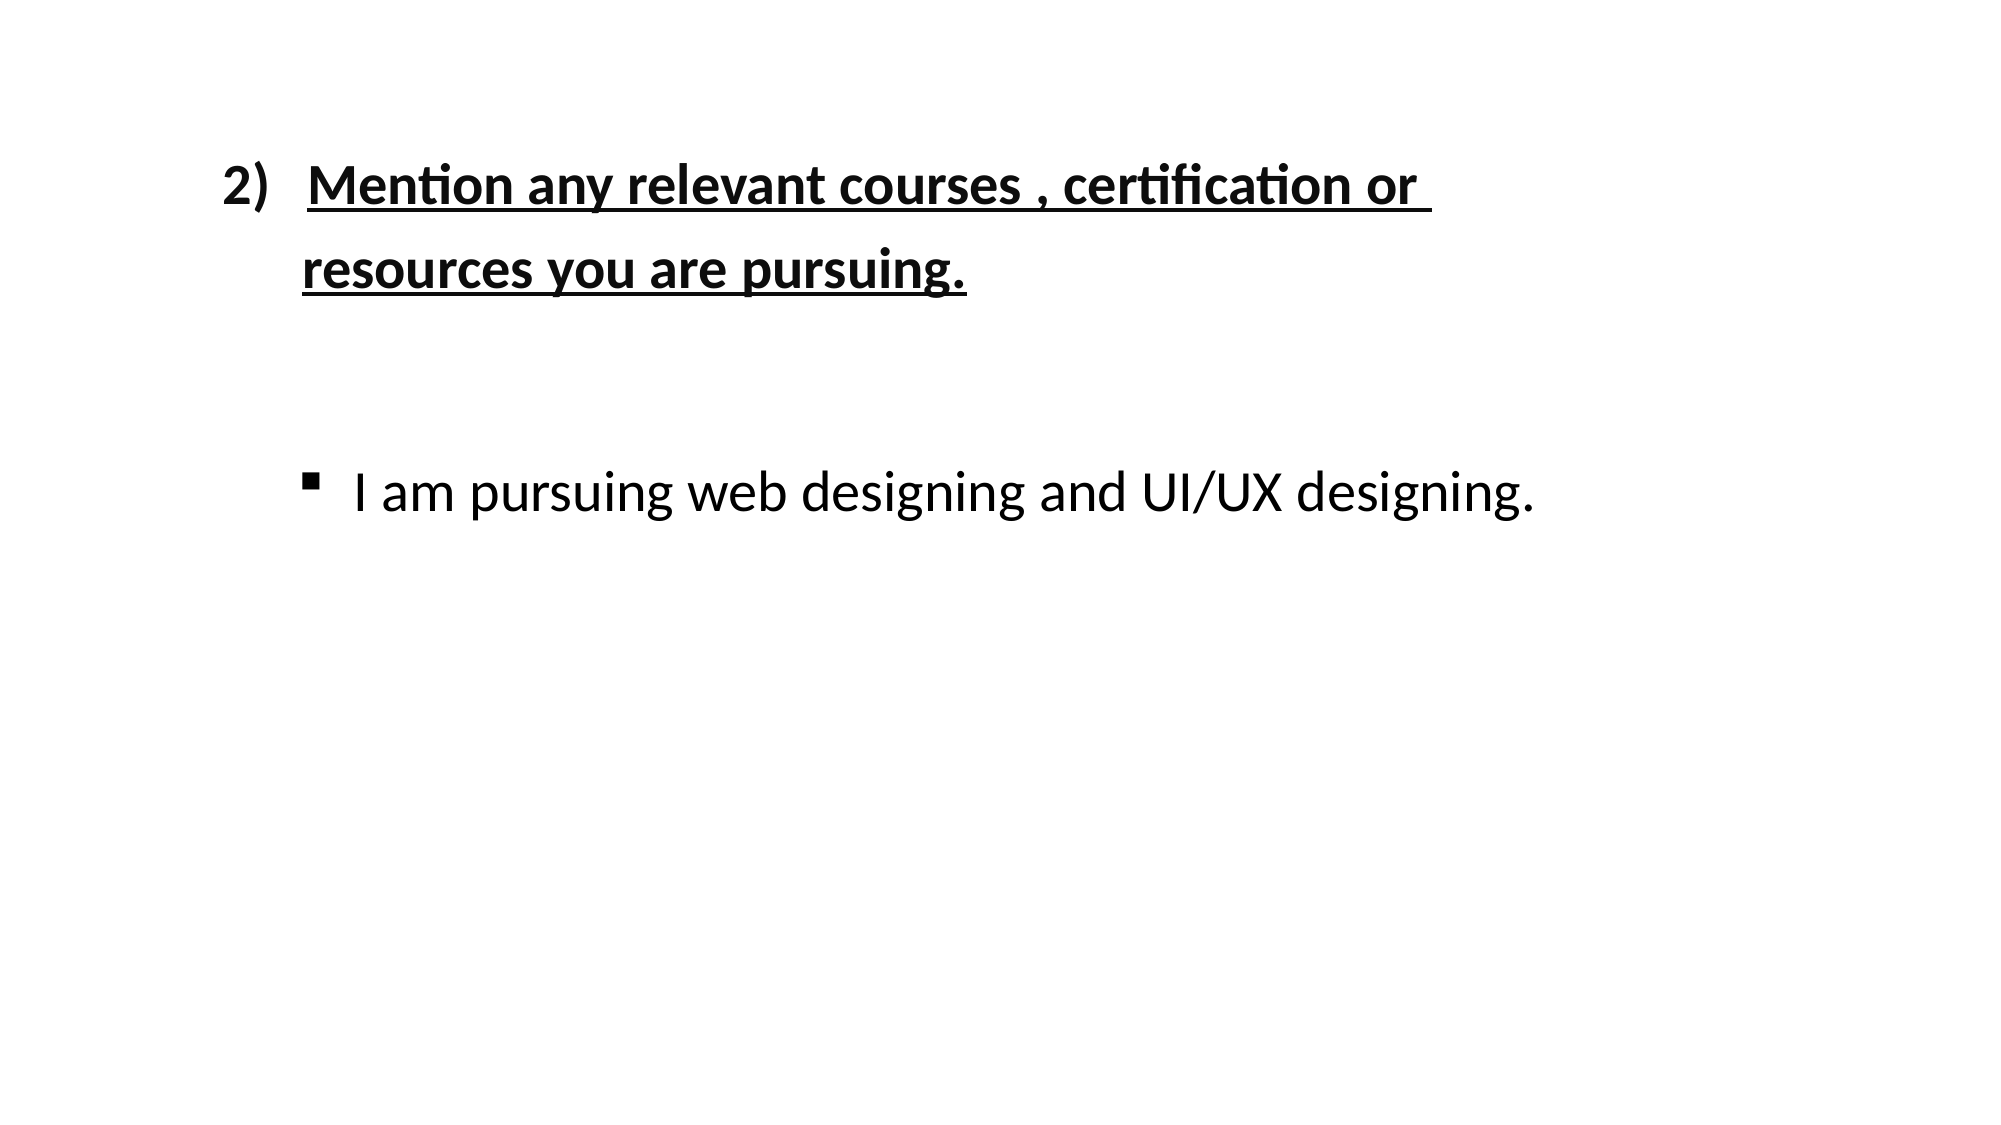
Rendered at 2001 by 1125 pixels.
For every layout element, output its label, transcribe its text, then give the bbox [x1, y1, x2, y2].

subtitle Mention any relevant courses , certification or resources you are pursuing. I am pursuing web designing and UI/UX designing. [207, 146, 1793, 1006]
